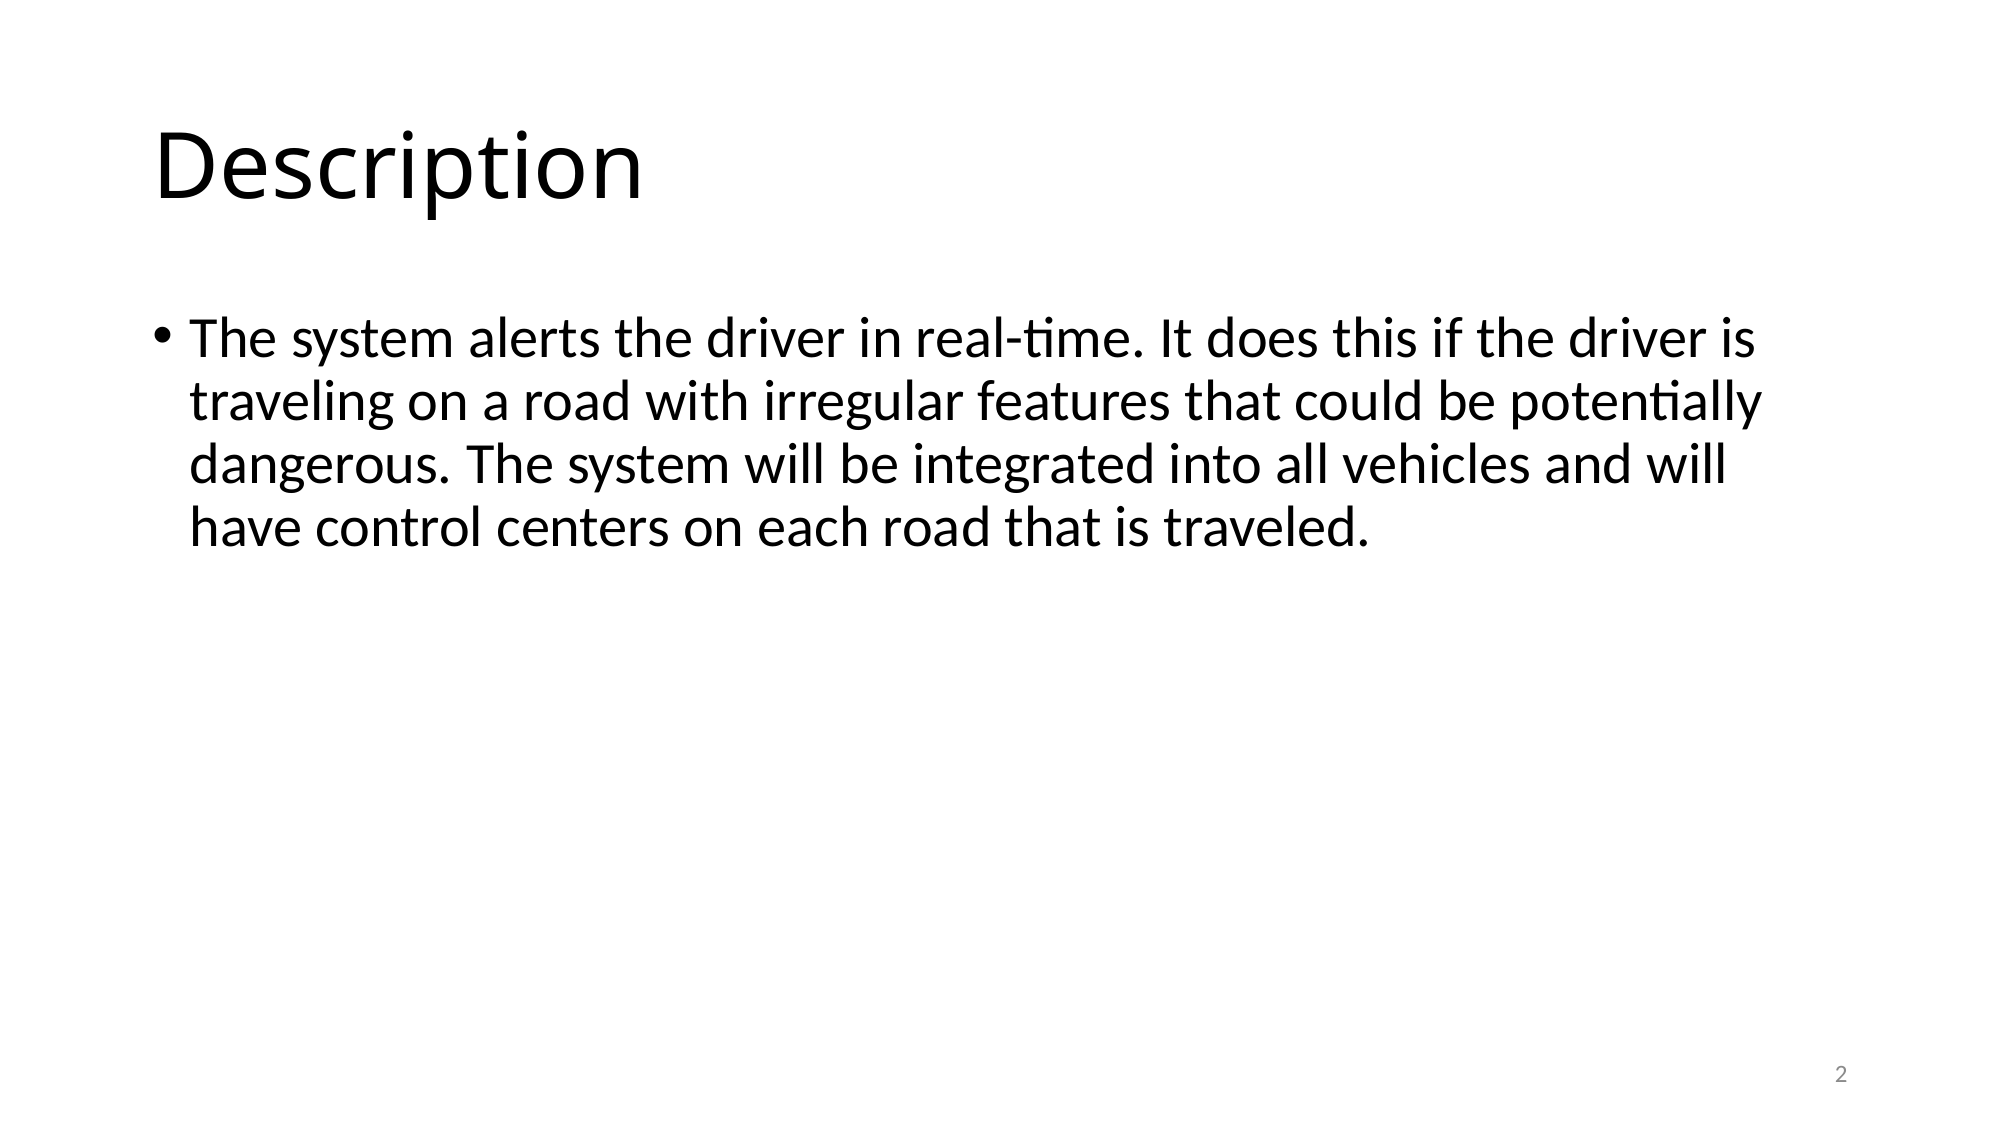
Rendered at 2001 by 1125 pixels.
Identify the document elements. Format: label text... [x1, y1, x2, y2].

slide_number 2 [1412, 1042, 1863, 1103]
list The system alerts the driver in real-time. It does this if the driver is traveling on a road with irregular features that could be potentially dangerous. The system will be integrated into all vehicles and will have control centers on each road that is traveled. [137, 299, 1863, 1014]
title Description [137, 59, 1863, 278]
